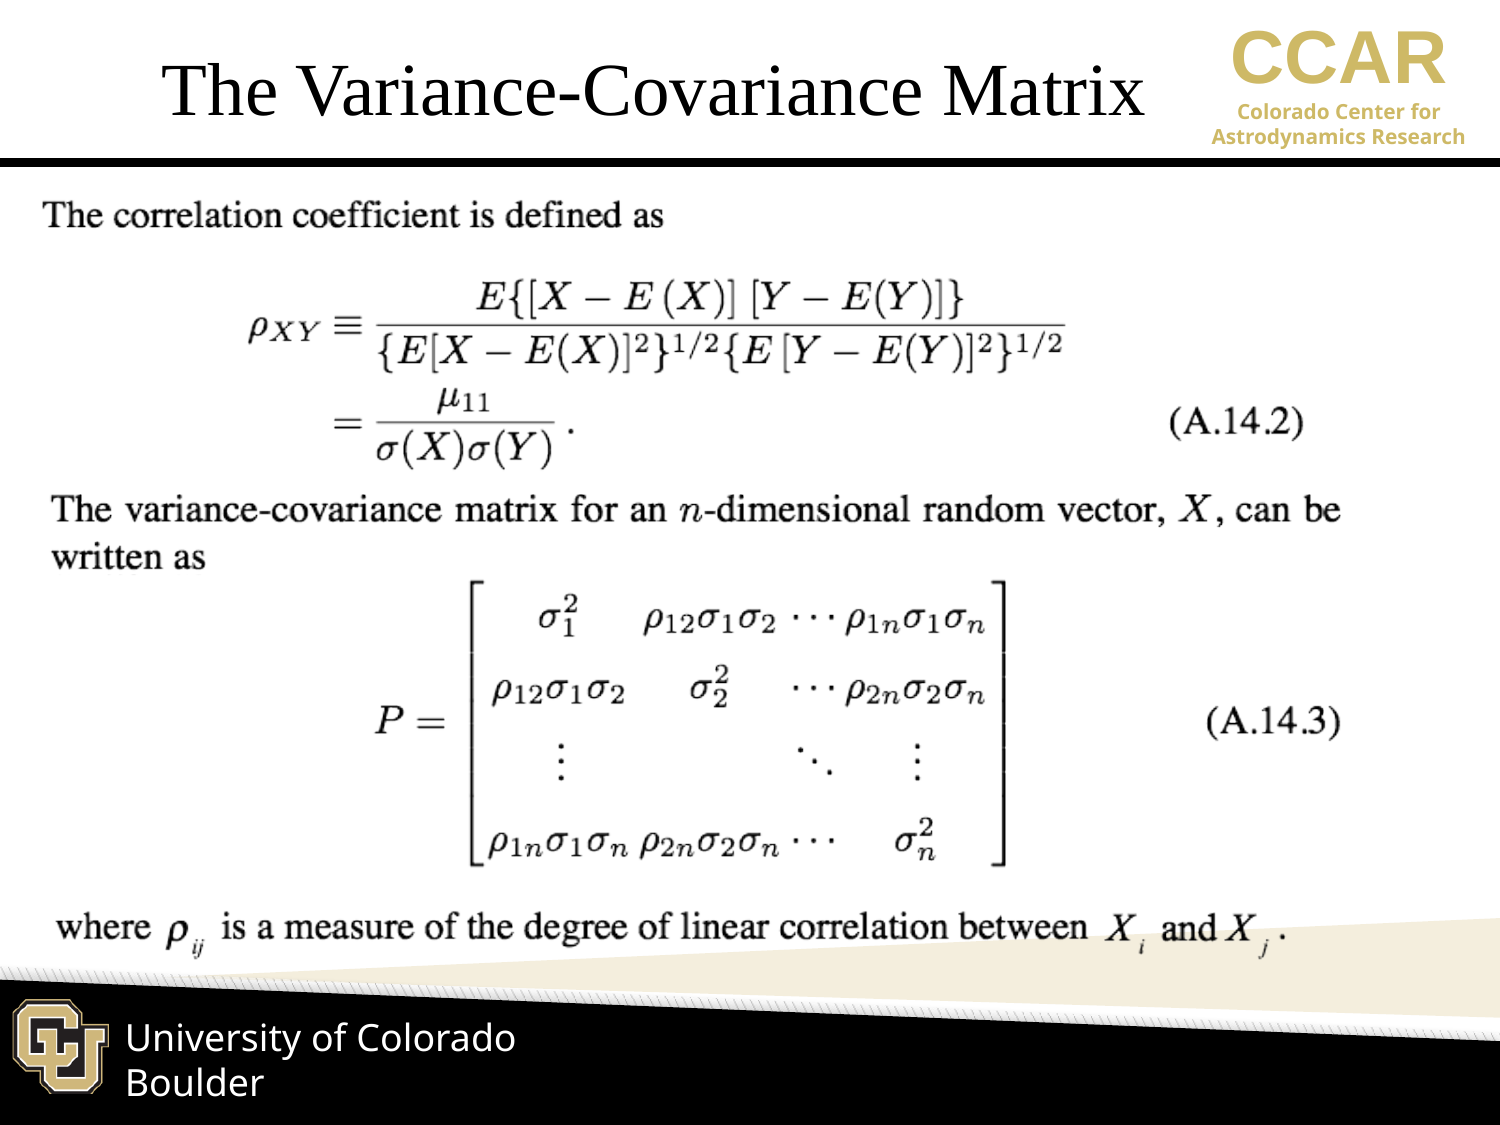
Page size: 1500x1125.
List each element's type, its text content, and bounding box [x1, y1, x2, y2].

picture [24, 173, 1406, 259]
picture [0, 260, 1313, 493]
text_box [37, 473, 1418, 973]
text_box The Variance-Covariance Matrix [0, 50, 1309, 131]
